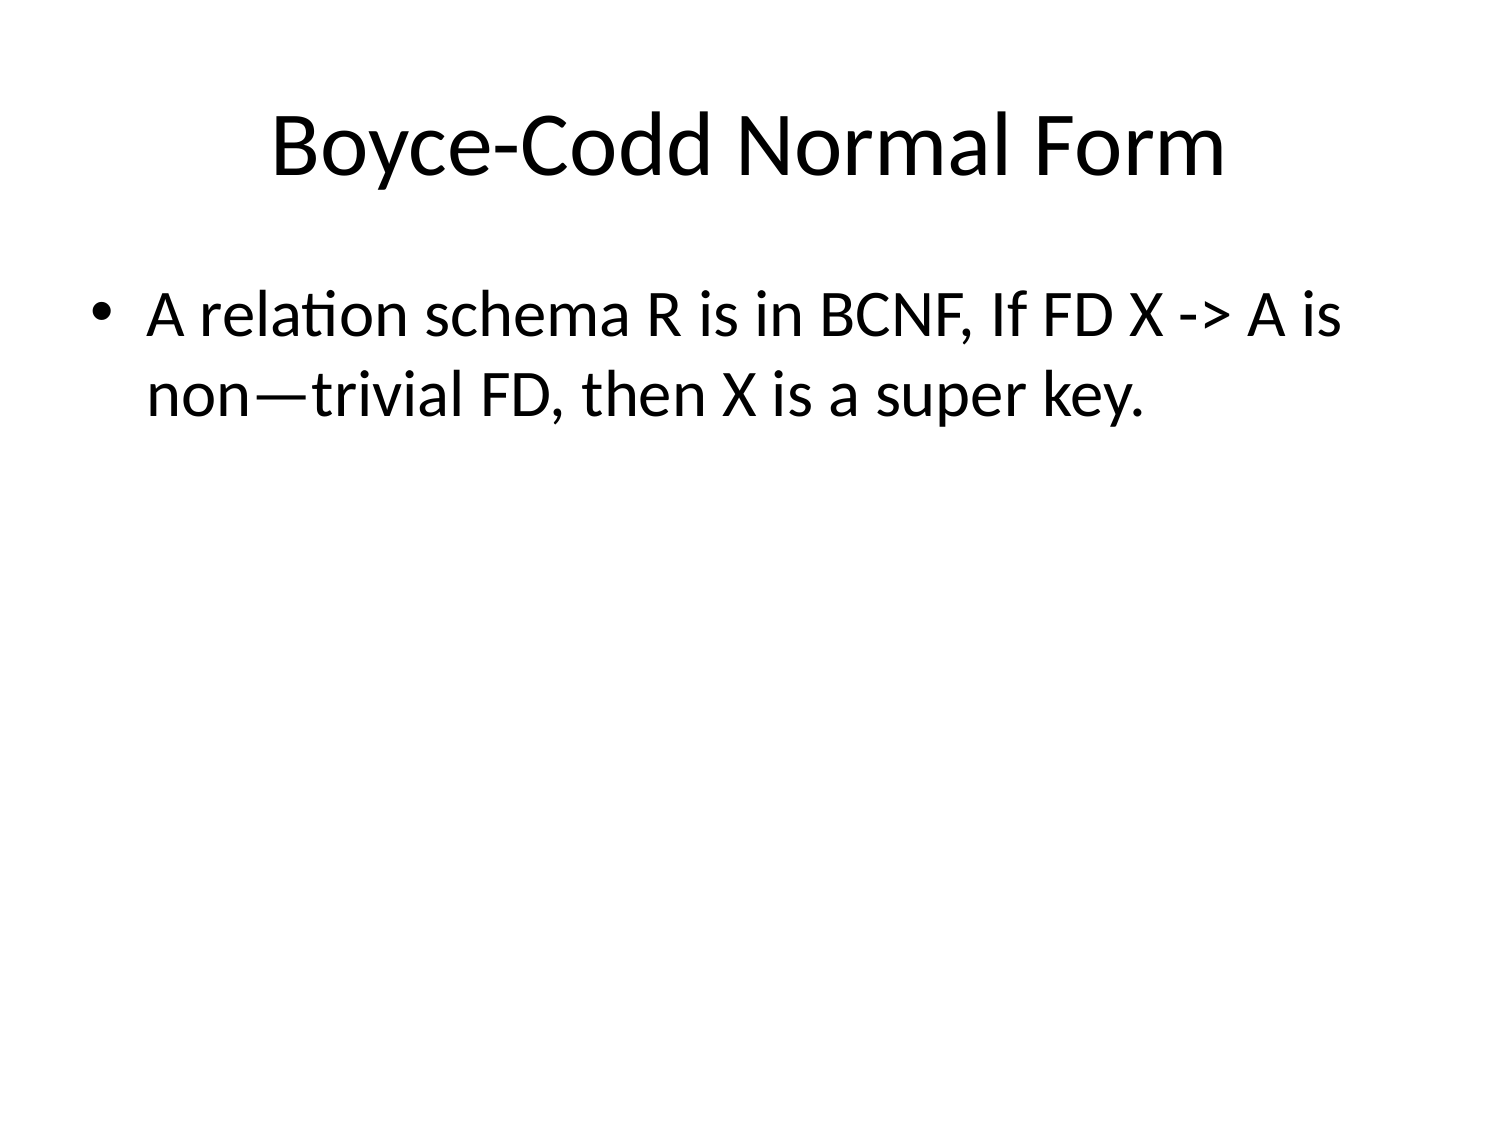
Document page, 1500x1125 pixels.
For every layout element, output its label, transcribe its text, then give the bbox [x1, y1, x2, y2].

title Boyce-Codd Normal Form [75, 45, 1425, 233]
list A relation schema R is in BCNF, If FD X -> A is non—trivial FD, then X is a super key. [75, 262, 1425, 1005]
